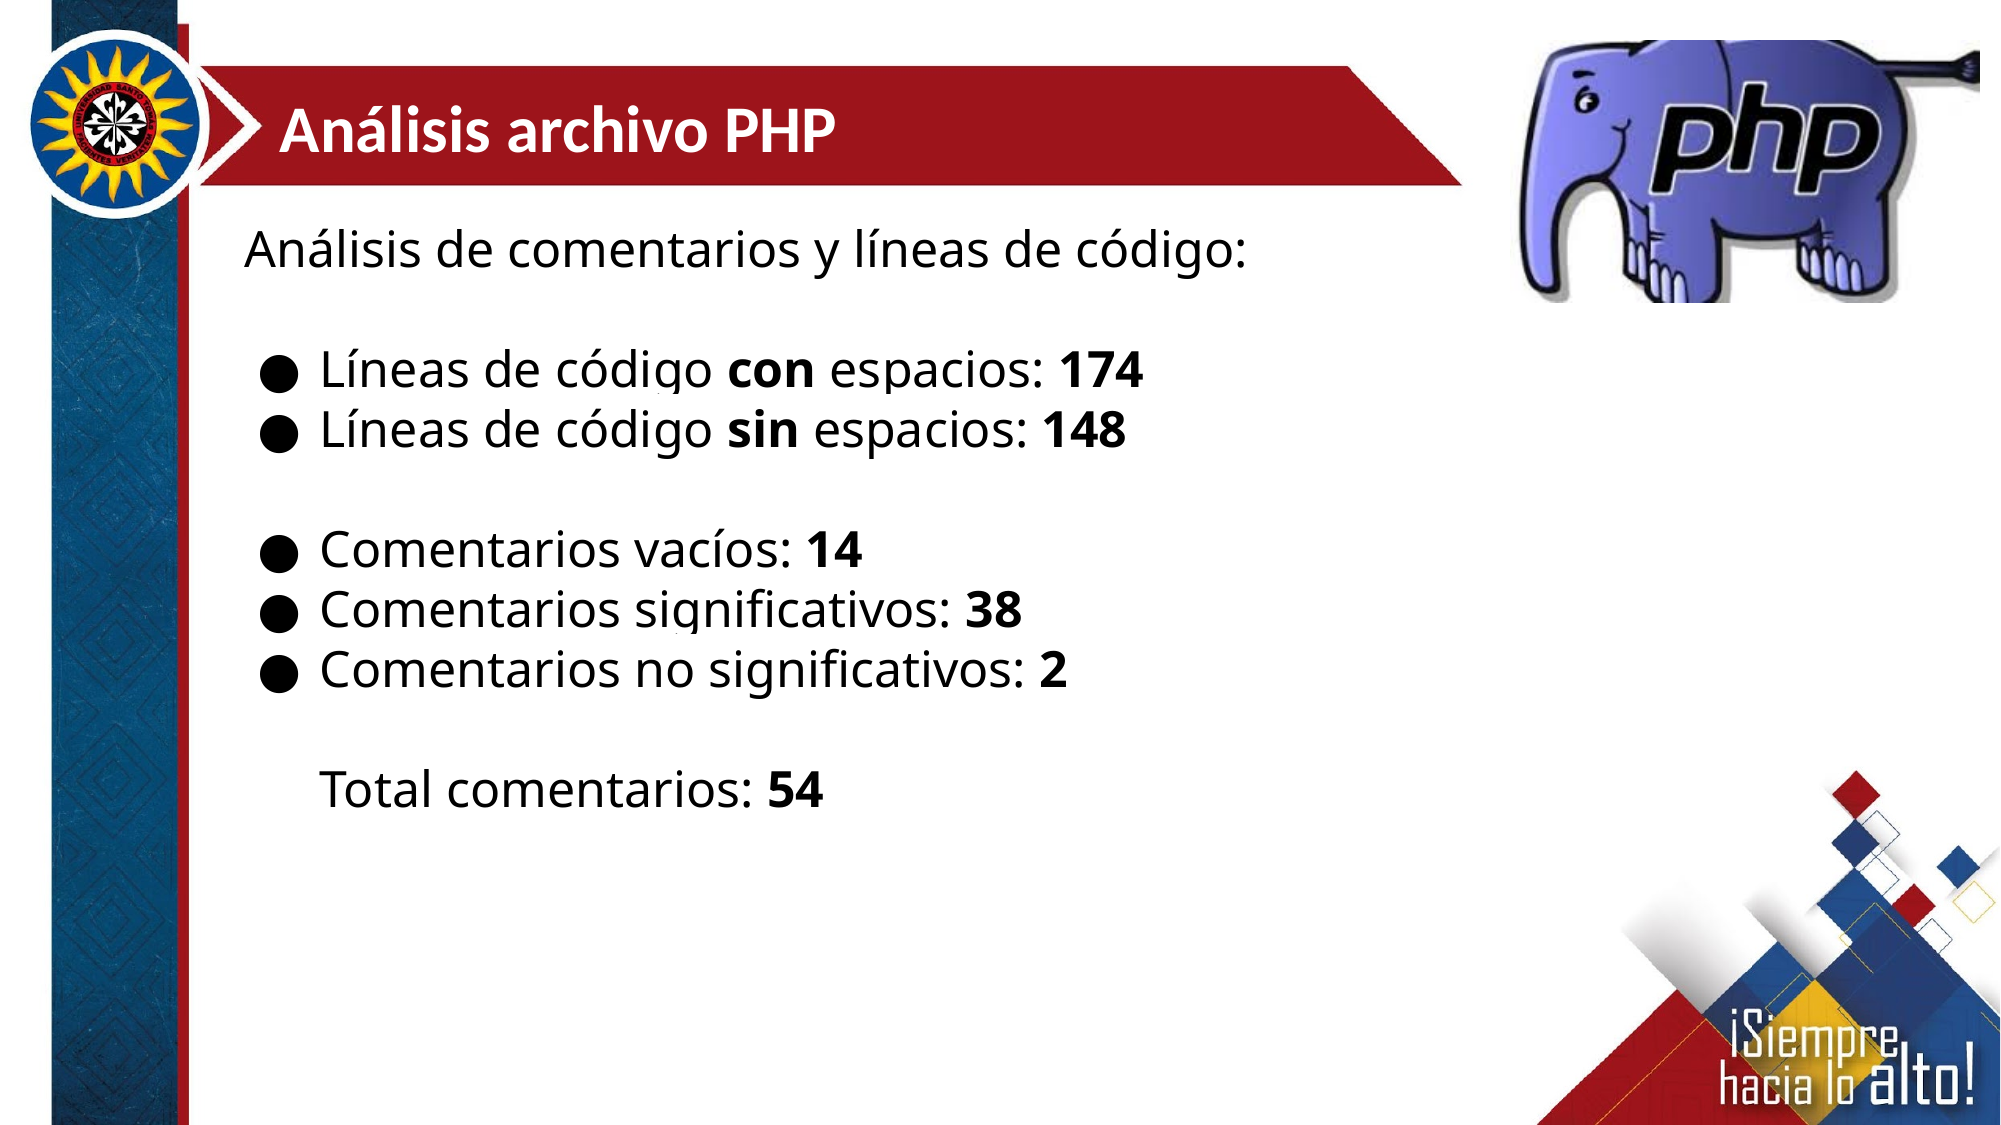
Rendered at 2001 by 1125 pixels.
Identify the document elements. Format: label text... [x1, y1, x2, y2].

text_box Análisis de comentarios y líneas de código: Líneas de código con espacios: 174 Líneas de código sin espacios: 148 Comentarios vacíos: 14 Comentarios significativos: 38 Comentarios no significativos: 2 Total comentarios: 54 [229, 202, 1626, 1049]
text_box Análisis archivo PHP [264, 78, 1389, 174]
picture [0, 0, 2001, 1125]
